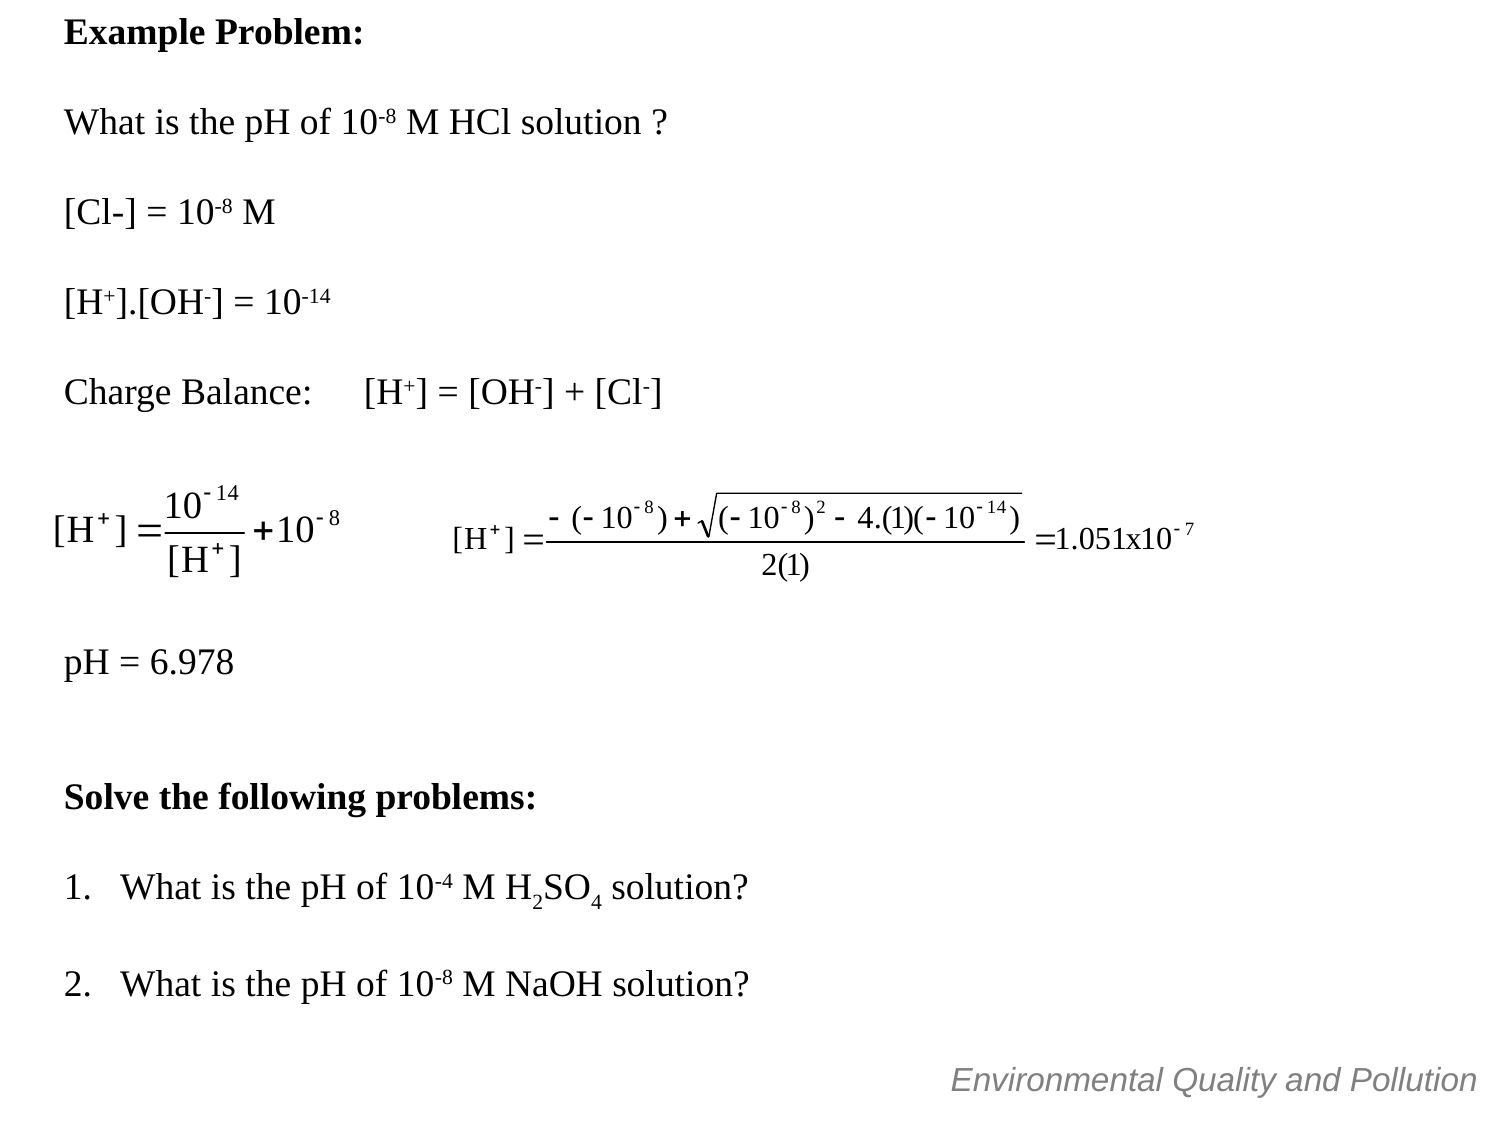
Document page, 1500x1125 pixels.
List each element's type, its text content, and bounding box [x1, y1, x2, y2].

text_box Example Problem: What is the pH of 10-8 M HCl solution ? [Cl-] = 10-8 M [H+].[OH-] = 10-14 Charge Balance: [H+] = [OH-] + [Cl-] pH = 6.978 Solve the following problems: What is the pH of 10-4 M H2SO4 solution? What is the pH of 10-8 M NaOH solution? [49, 0, 766, 1056]
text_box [49, 474, 346, 588]
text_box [450, 485, 1200, 588]
